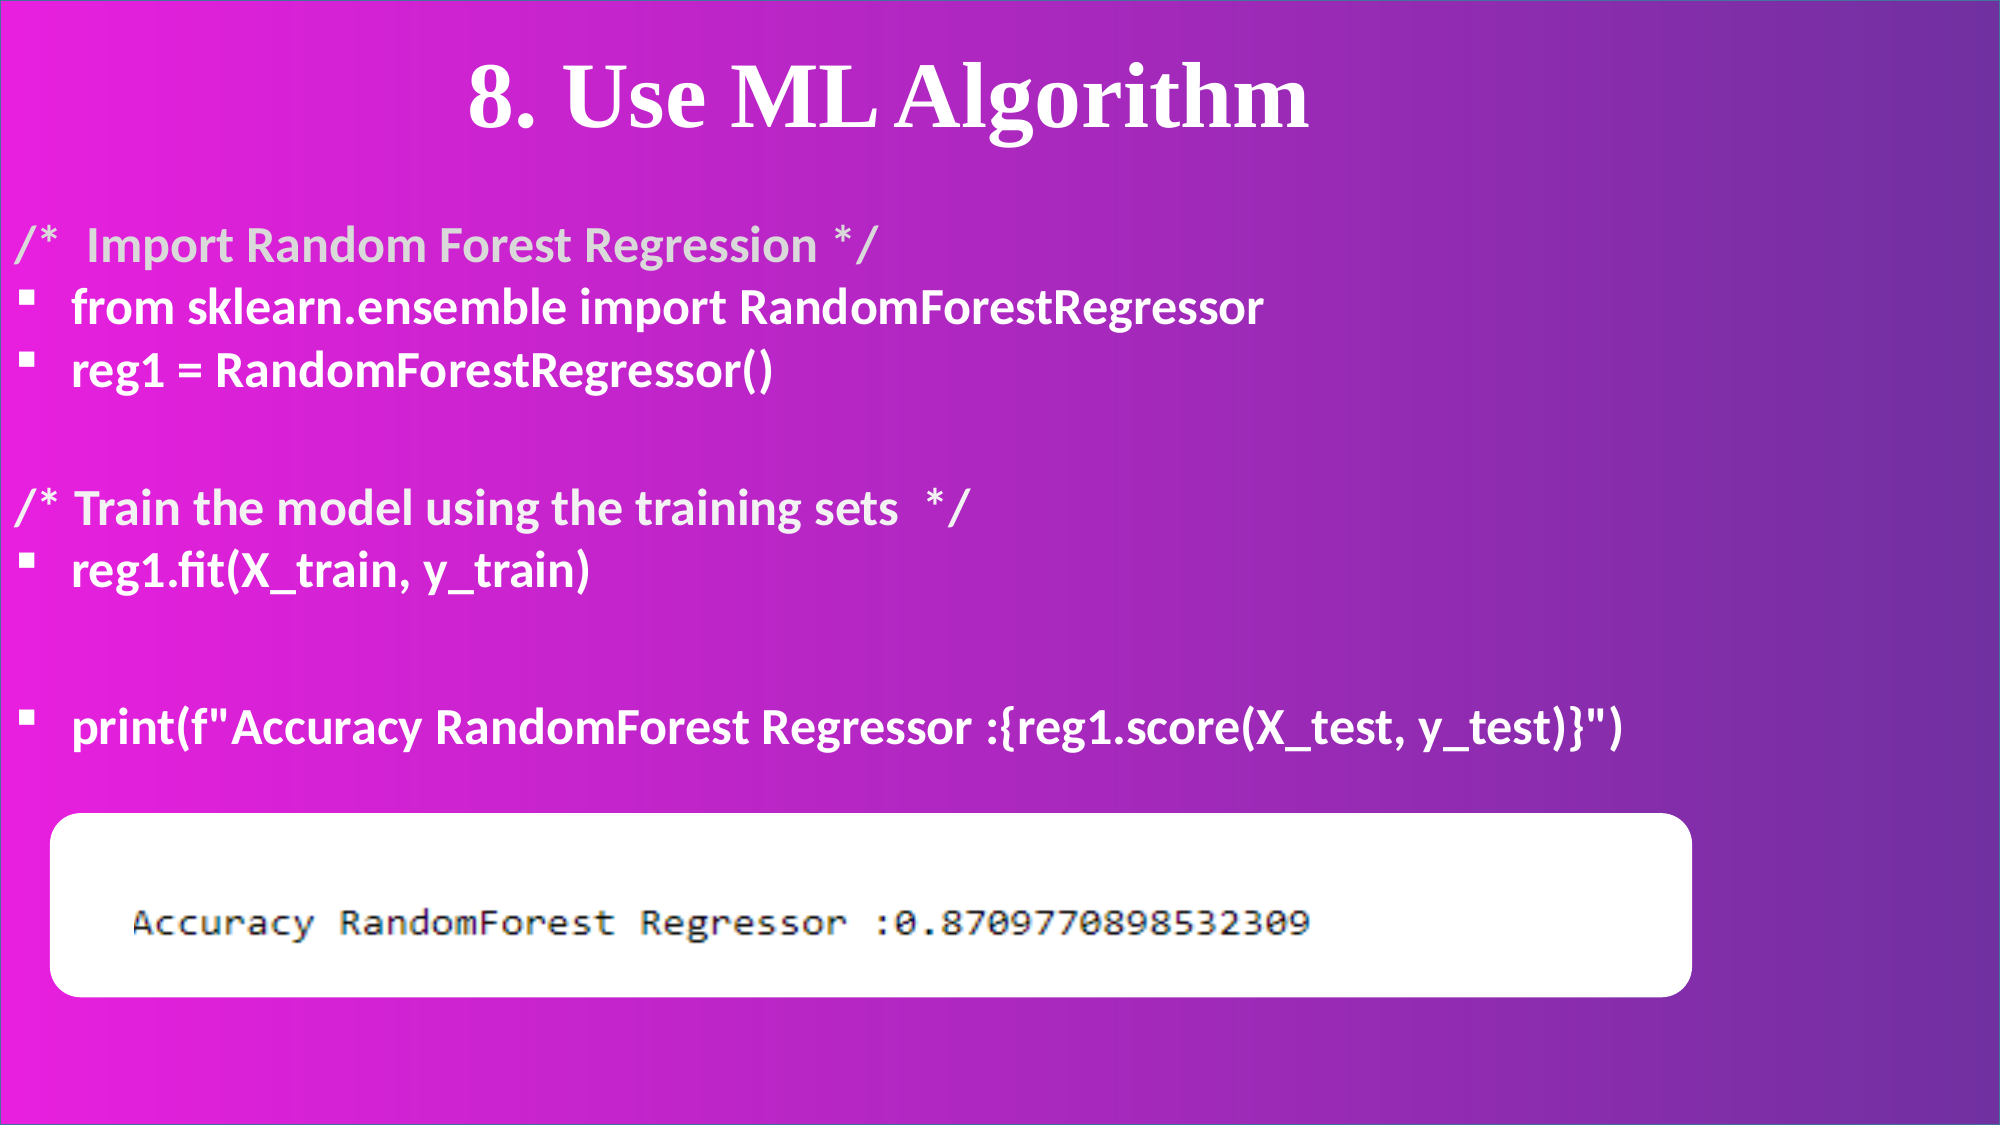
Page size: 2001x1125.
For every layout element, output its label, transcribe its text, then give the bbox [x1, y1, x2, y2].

text_box [0, 0, 2000, 1125]
text_box /* Import Random Forest Regression */ from sklearn.ensemble import RandomForestRegressor reg1 = RandomForestRegressor() [0, 202, 1385, 405]
text_box [48, 812, 1694, 999]
text_box /* Train the model using the training sets */ reg1.fit(X_train, y_train) [0, 465, 1345, 606]
picture [134, 885, 1322, 962]
text_box print(f"Accuracy RandomForest Regressor :{reg1.score(X_test, y_test)}") [0, 685, 1935, 763]
text_box 8. Use ML Algorithm [452, 26, 1737, 154]
